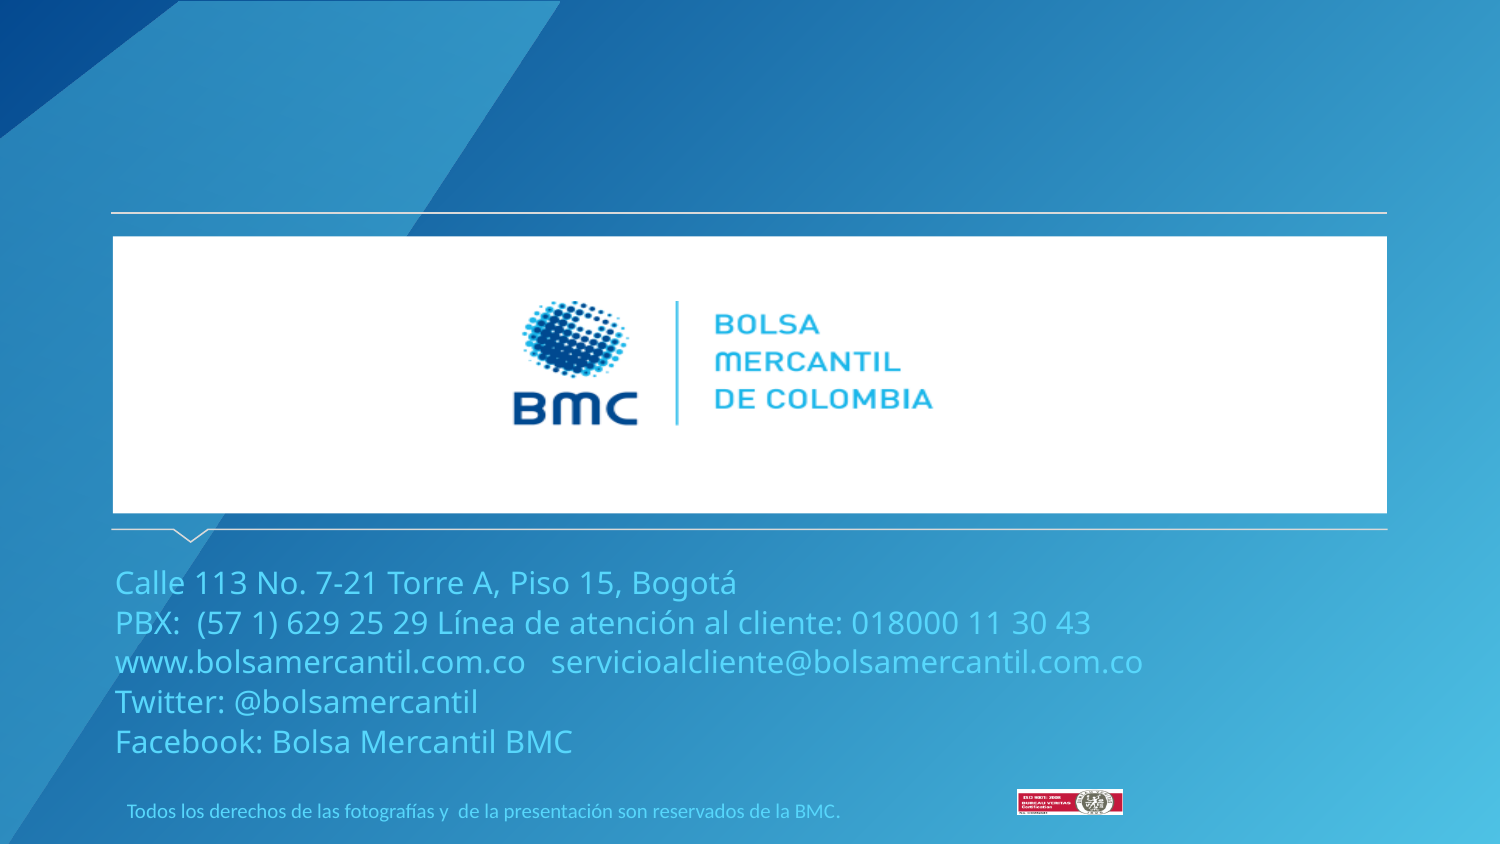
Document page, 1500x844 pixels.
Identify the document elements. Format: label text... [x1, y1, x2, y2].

picture [510, 300, 939, 433]
picture [1016, 789, 1123, 815]
text_box [111, 234, 1389, 516]
text_box Todos los derechos de las fotografías y de la presentación son reservados de la BMC. [68, 788, 901, 844]
text_box Calle 113 No. 7-21 Torre A, Piso 15, Bogotá PBX: (57 1) 629 25 29 Línea de atención al cliente: 018000 11 30 43 www.bolsamercantil.com.co servicioalcliente@bolsamercantil.com.co Twitter: @bolsamercantil Facebook: Bolsa Mercantil BMC [114, 565, 1193, 725]
